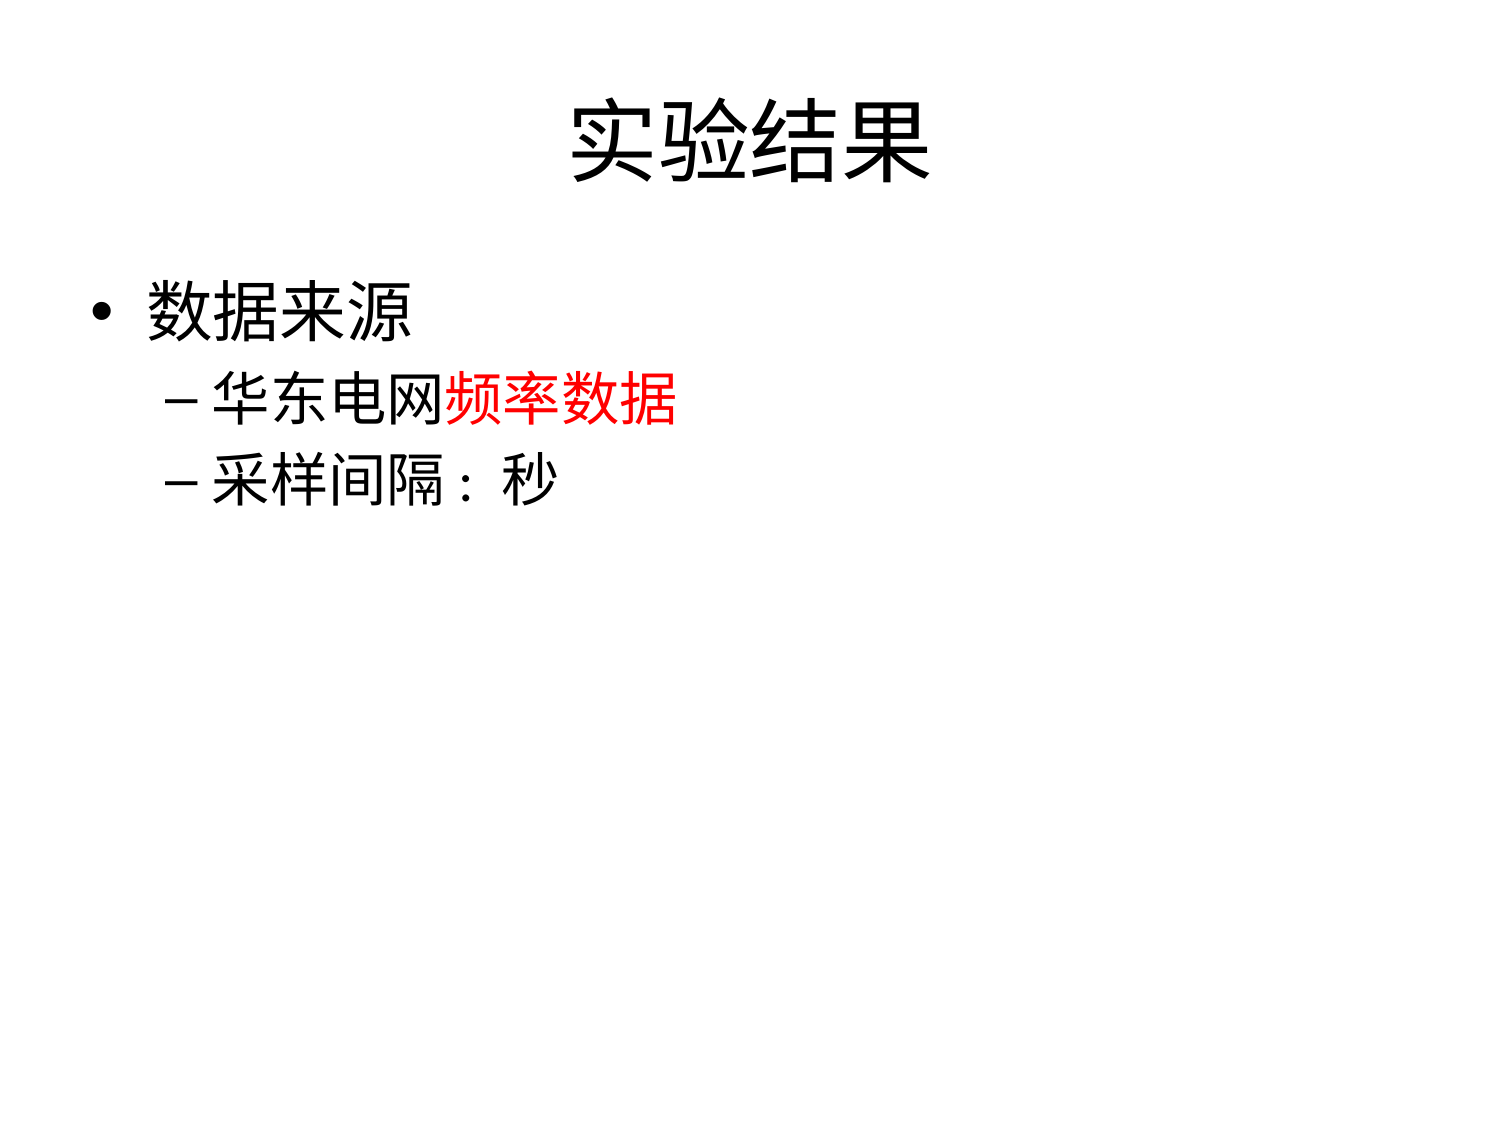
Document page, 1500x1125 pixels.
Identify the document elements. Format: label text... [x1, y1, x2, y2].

title 实验结果 [75, 45, 1425, 233]
list 数据来源 华东电网频率数据 采样间隔: 秒 [75, 262, 1425, 1005]
